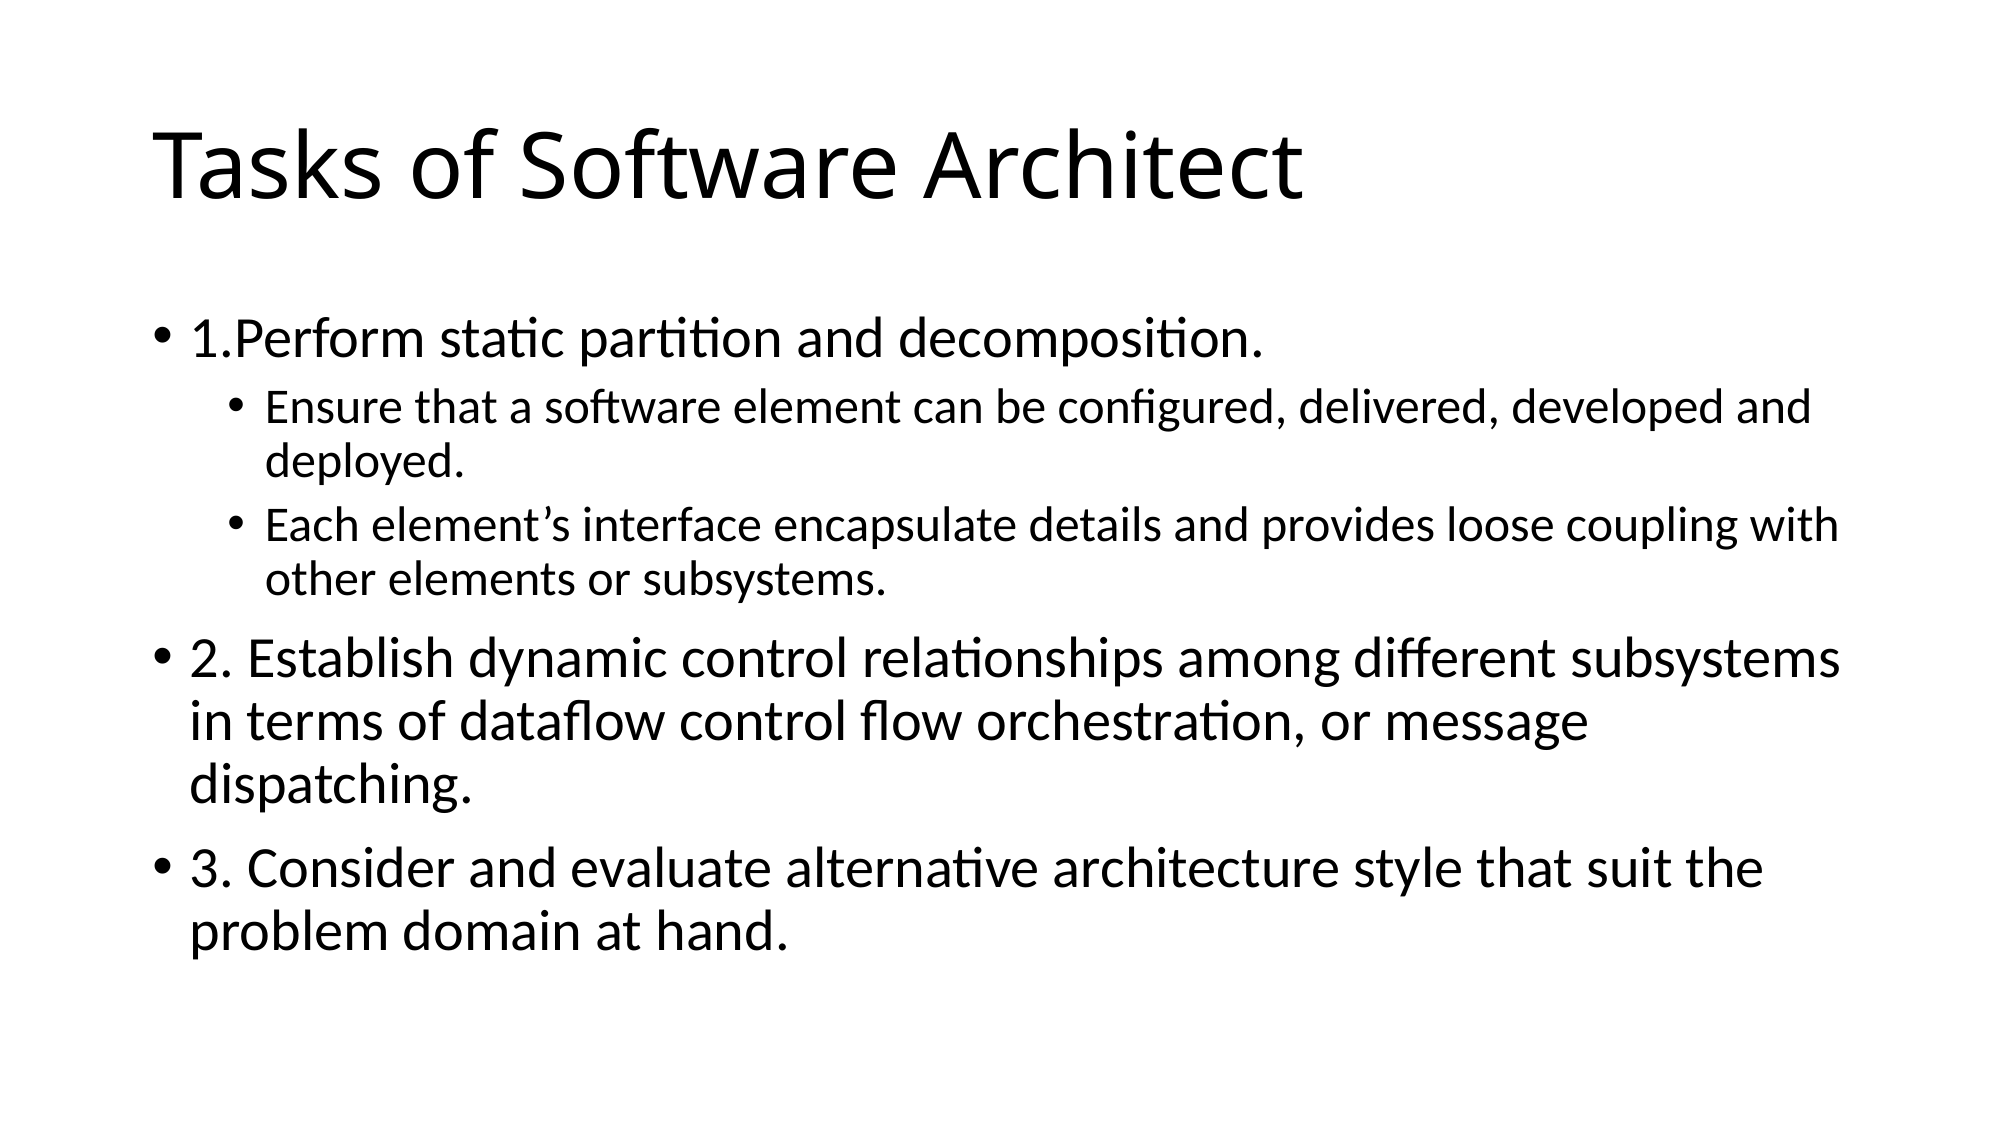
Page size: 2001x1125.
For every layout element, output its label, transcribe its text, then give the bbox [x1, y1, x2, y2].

list 1.Perform static partition and decomposition. Ensure that a software element can be configured, delivered, developed and deployed. Each element’s interface encapsulate details and provides loose coupling with other elements or subsystems. 2. Establish dynamic control relationships among different subsystems in terms of dataflow control flow orchestration, or message dispatching. 3. Consider and evaluate alternative architecture style that suit the problem domain at hand. [137, 299, 1863, 1014]
title Tasks of Software Architect [137, 59, 1863, 278]
